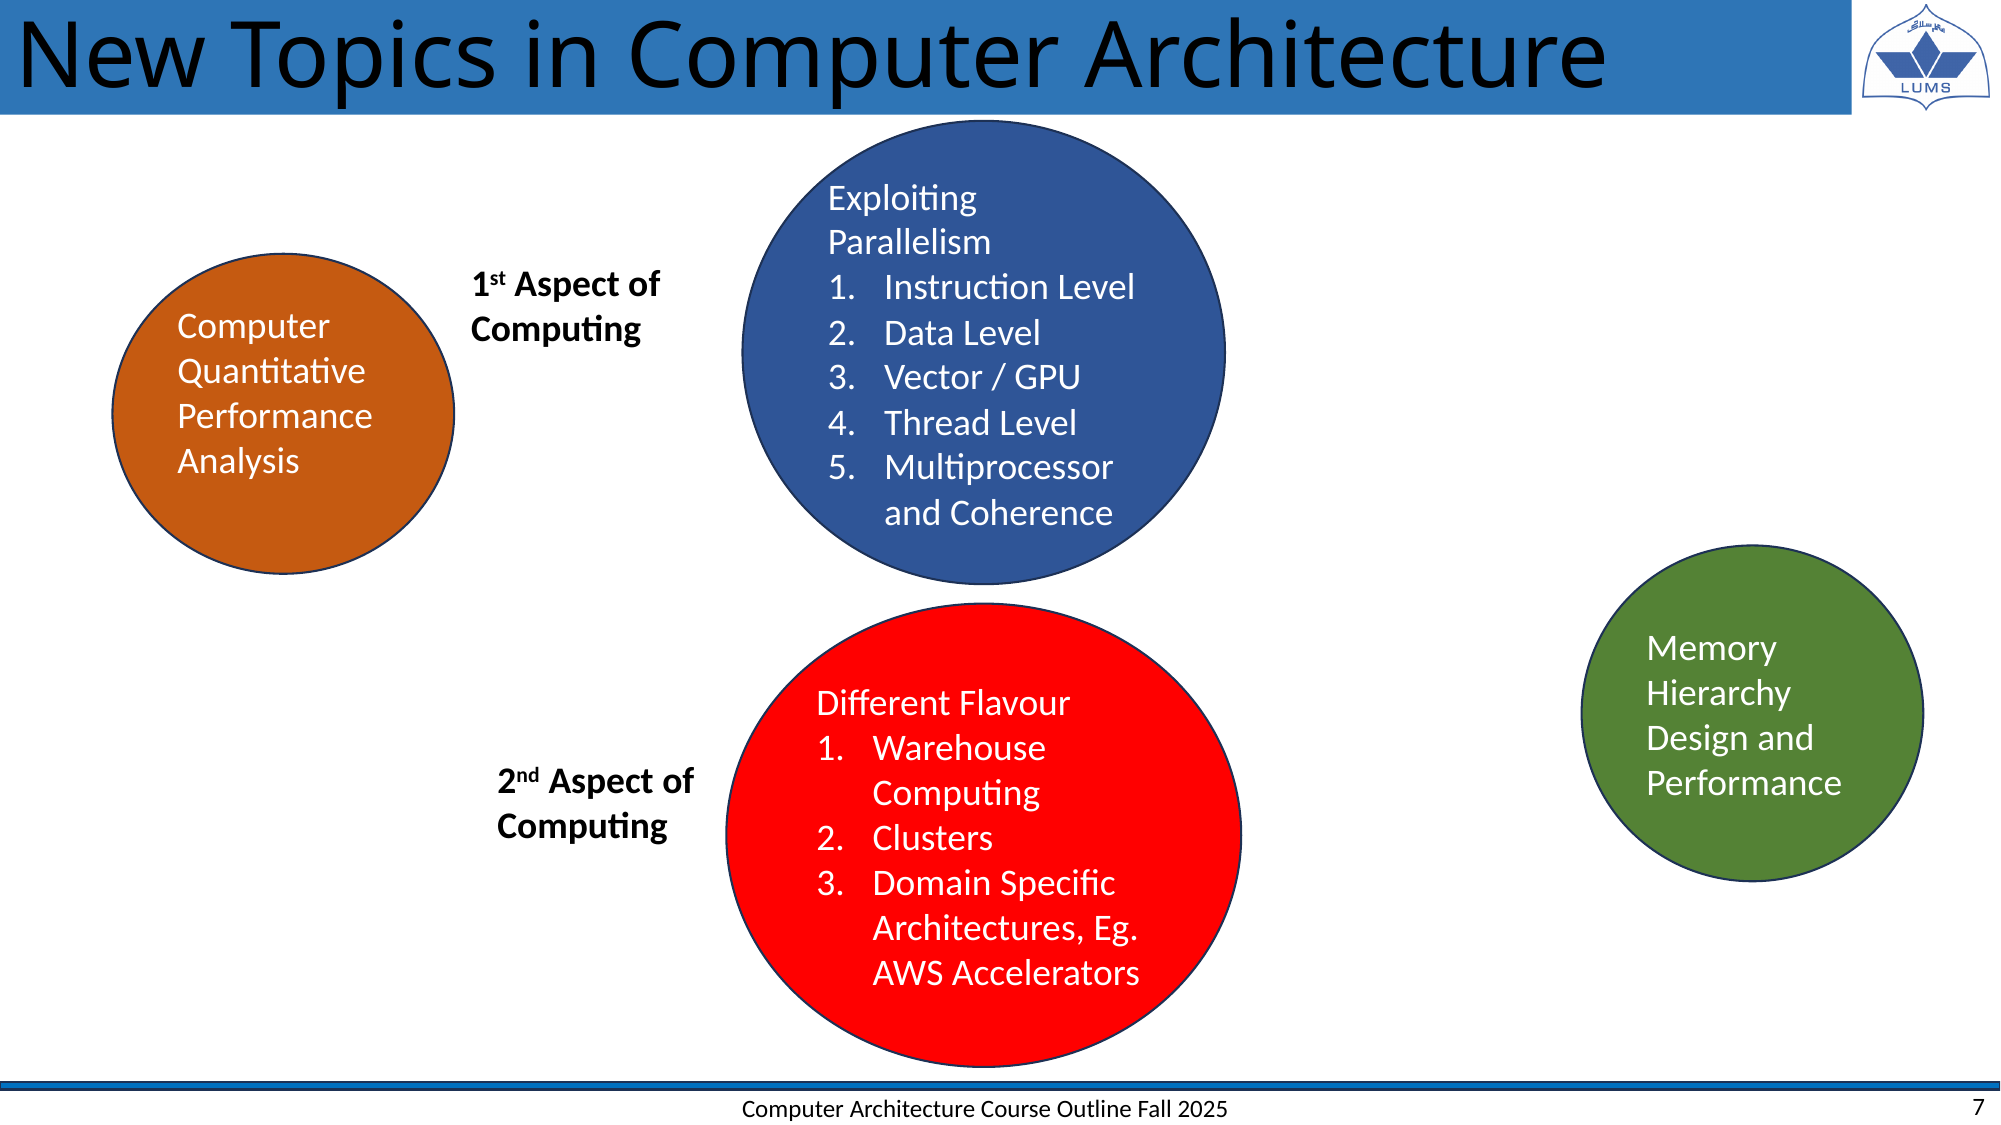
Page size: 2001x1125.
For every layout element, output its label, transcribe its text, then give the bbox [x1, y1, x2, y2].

title New Topics in Computer Architecture [0, 0, 1852, 115]
text_box 1st Aspect of Computing [456, 251, 676, 357]
text_box 2nd Aspect of Computing [482, 748, 710, 854]
slide_number 7 [1550, 1086, 2000, 1125]
text_box Different Flavour Warehouse Computing Clusters Domain Specific Architectures, Eg. AWS Accelerators [725, 602, 1243, 1068]
text_box Exploiting Parallelism Instruction Level Data Level Vector / GPU Thread Level Multiprocessor and Coherence [741, 119, 1227, 586]
footer Computer Architecture Course Outline Fall 2025 [588, 1086, 1384, 1125]
text_box Computer Quantitative Performance Analysis [111, 252, 456, 575]
text_box Memory Hierarchy Design and Performance [1580, 544, 1925, 883]
